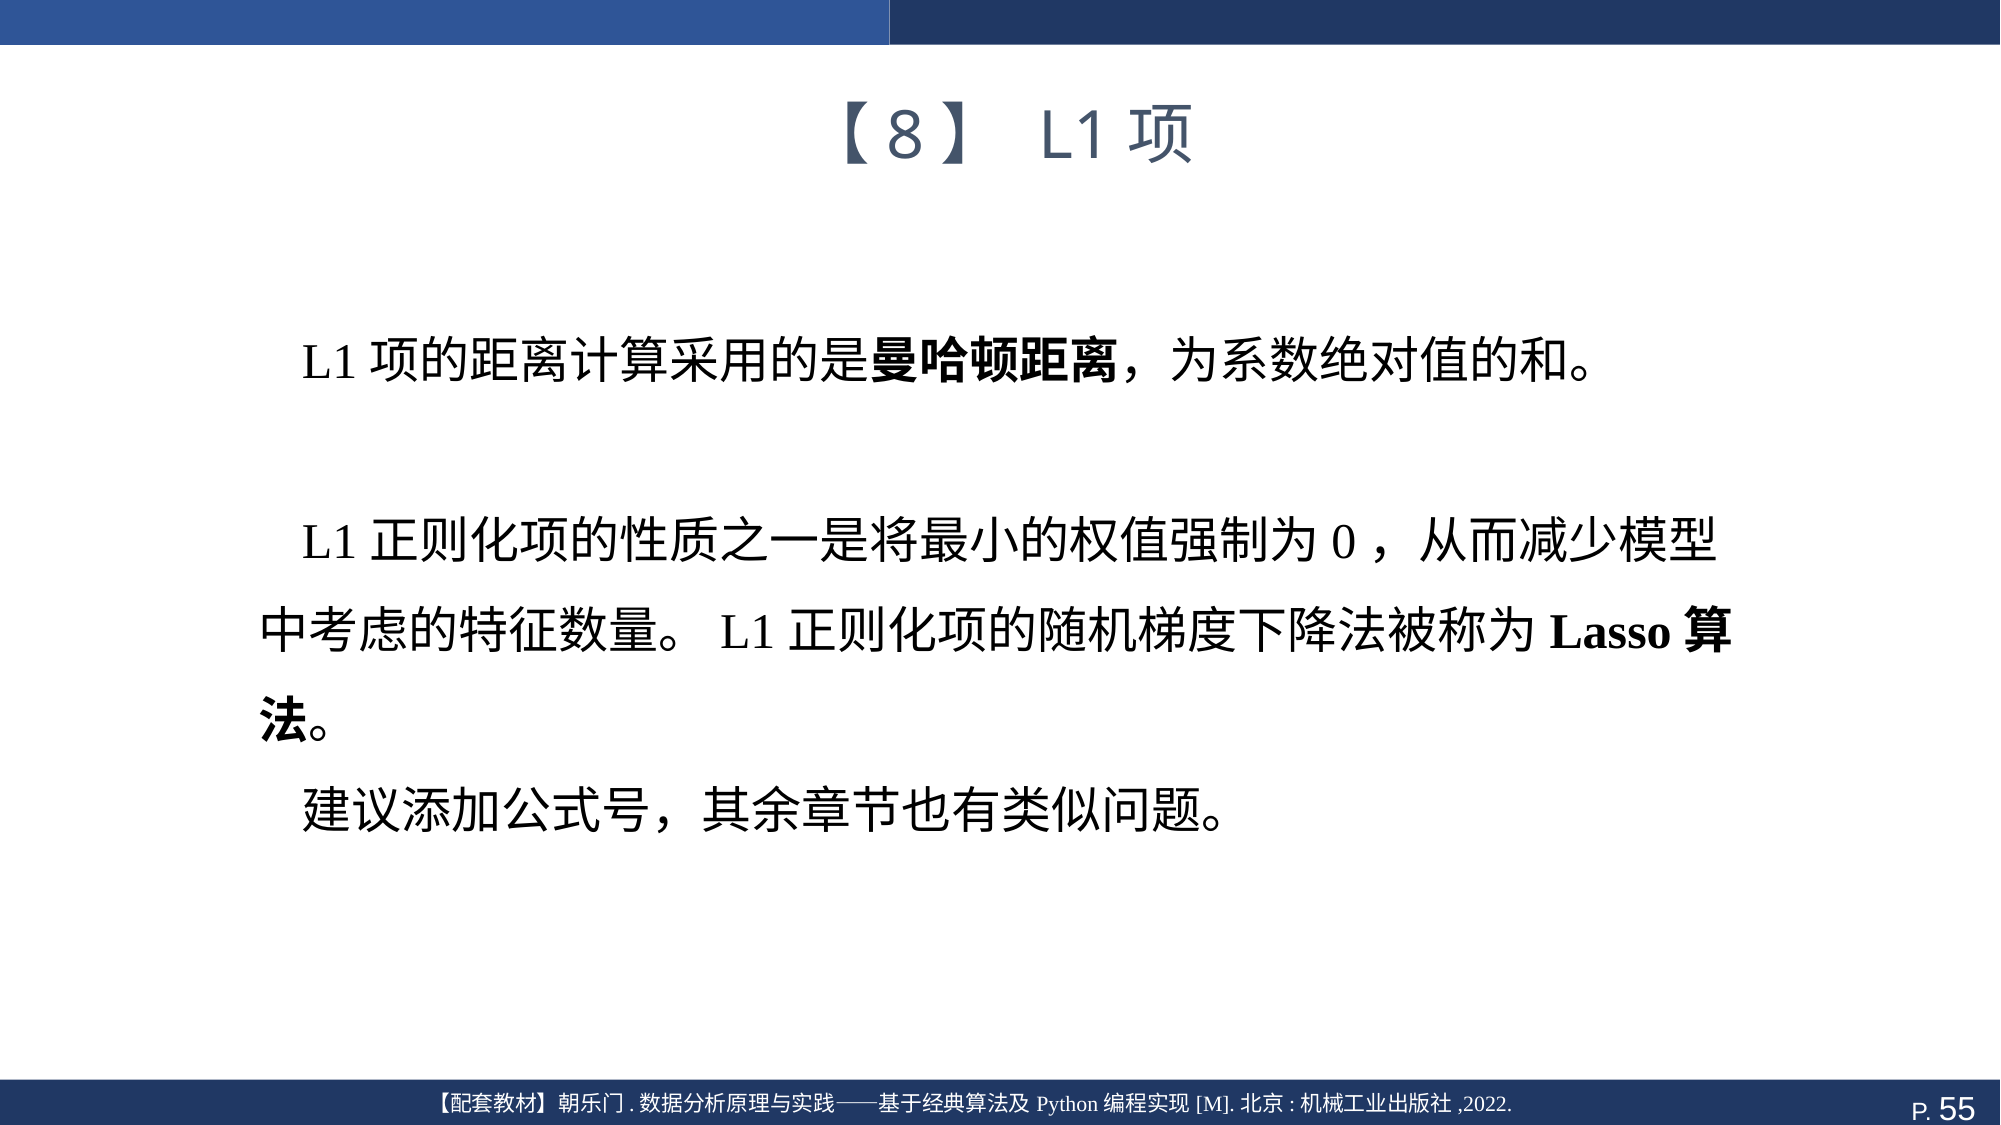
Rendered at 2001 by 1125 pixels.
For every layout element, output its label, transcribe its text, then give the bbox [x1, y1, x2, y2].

title 【8】 L1项 [64, 64, 1934, 200]
